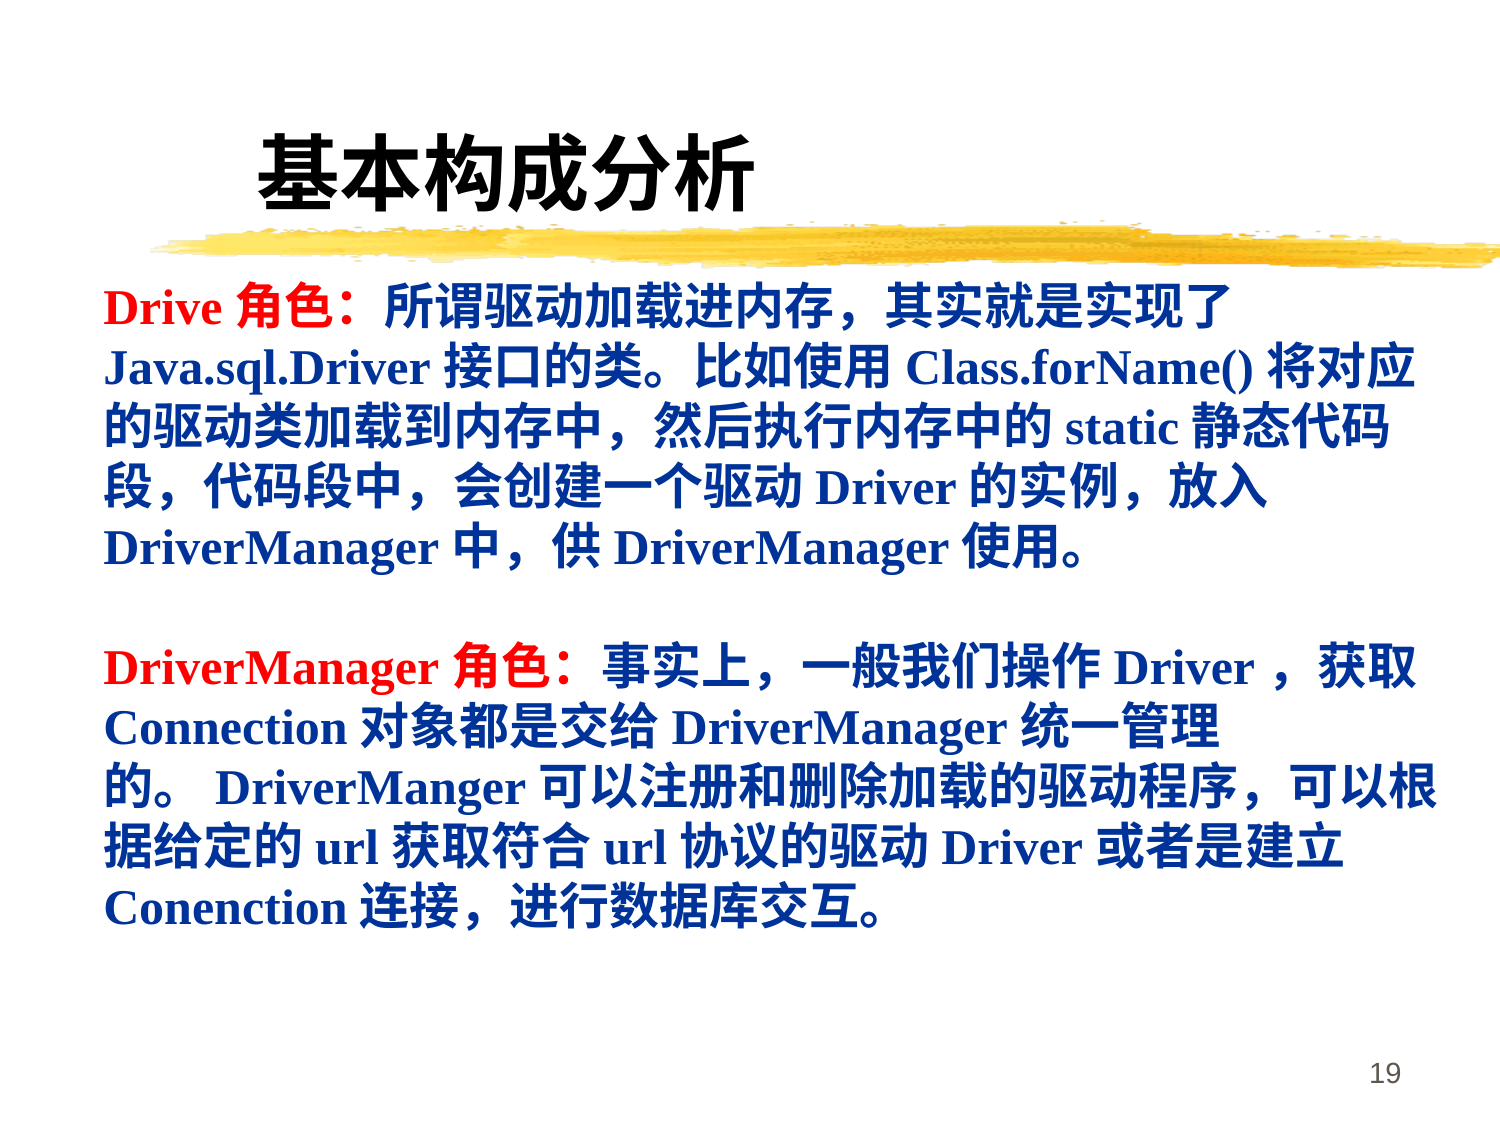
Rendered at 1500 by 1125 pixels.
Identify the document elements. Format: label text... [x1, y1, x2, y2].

picture [150, 215, 1500, 279]
text_box Drive角色：所谓驱动加载进内存，其实就是实现了Java.sql.Driver接口的类。比如使用Class.forName()将对应的驱动类加载到内存中，然后执行内存中的static静态代码段，代码段中，会创建一个驱动Driver的实例，放入DriverManager中，供DriverManager使用。 DriverManager角色：事实上，一般我们操作Driver，获取Connection对象都是交给DriverManager统一管理的。DriverManger可以注册和删除加载的驱动程序，可以根据给定的url获取符合url协议的驱动Driver或者是建立Conenction连接，进行数据库交互。 [88, 267, 1459, 942]
slide_number 19 [1103, 1021, 1417, 1098]
text_box 基本构成分析 [242, 113, 1199, 229]
